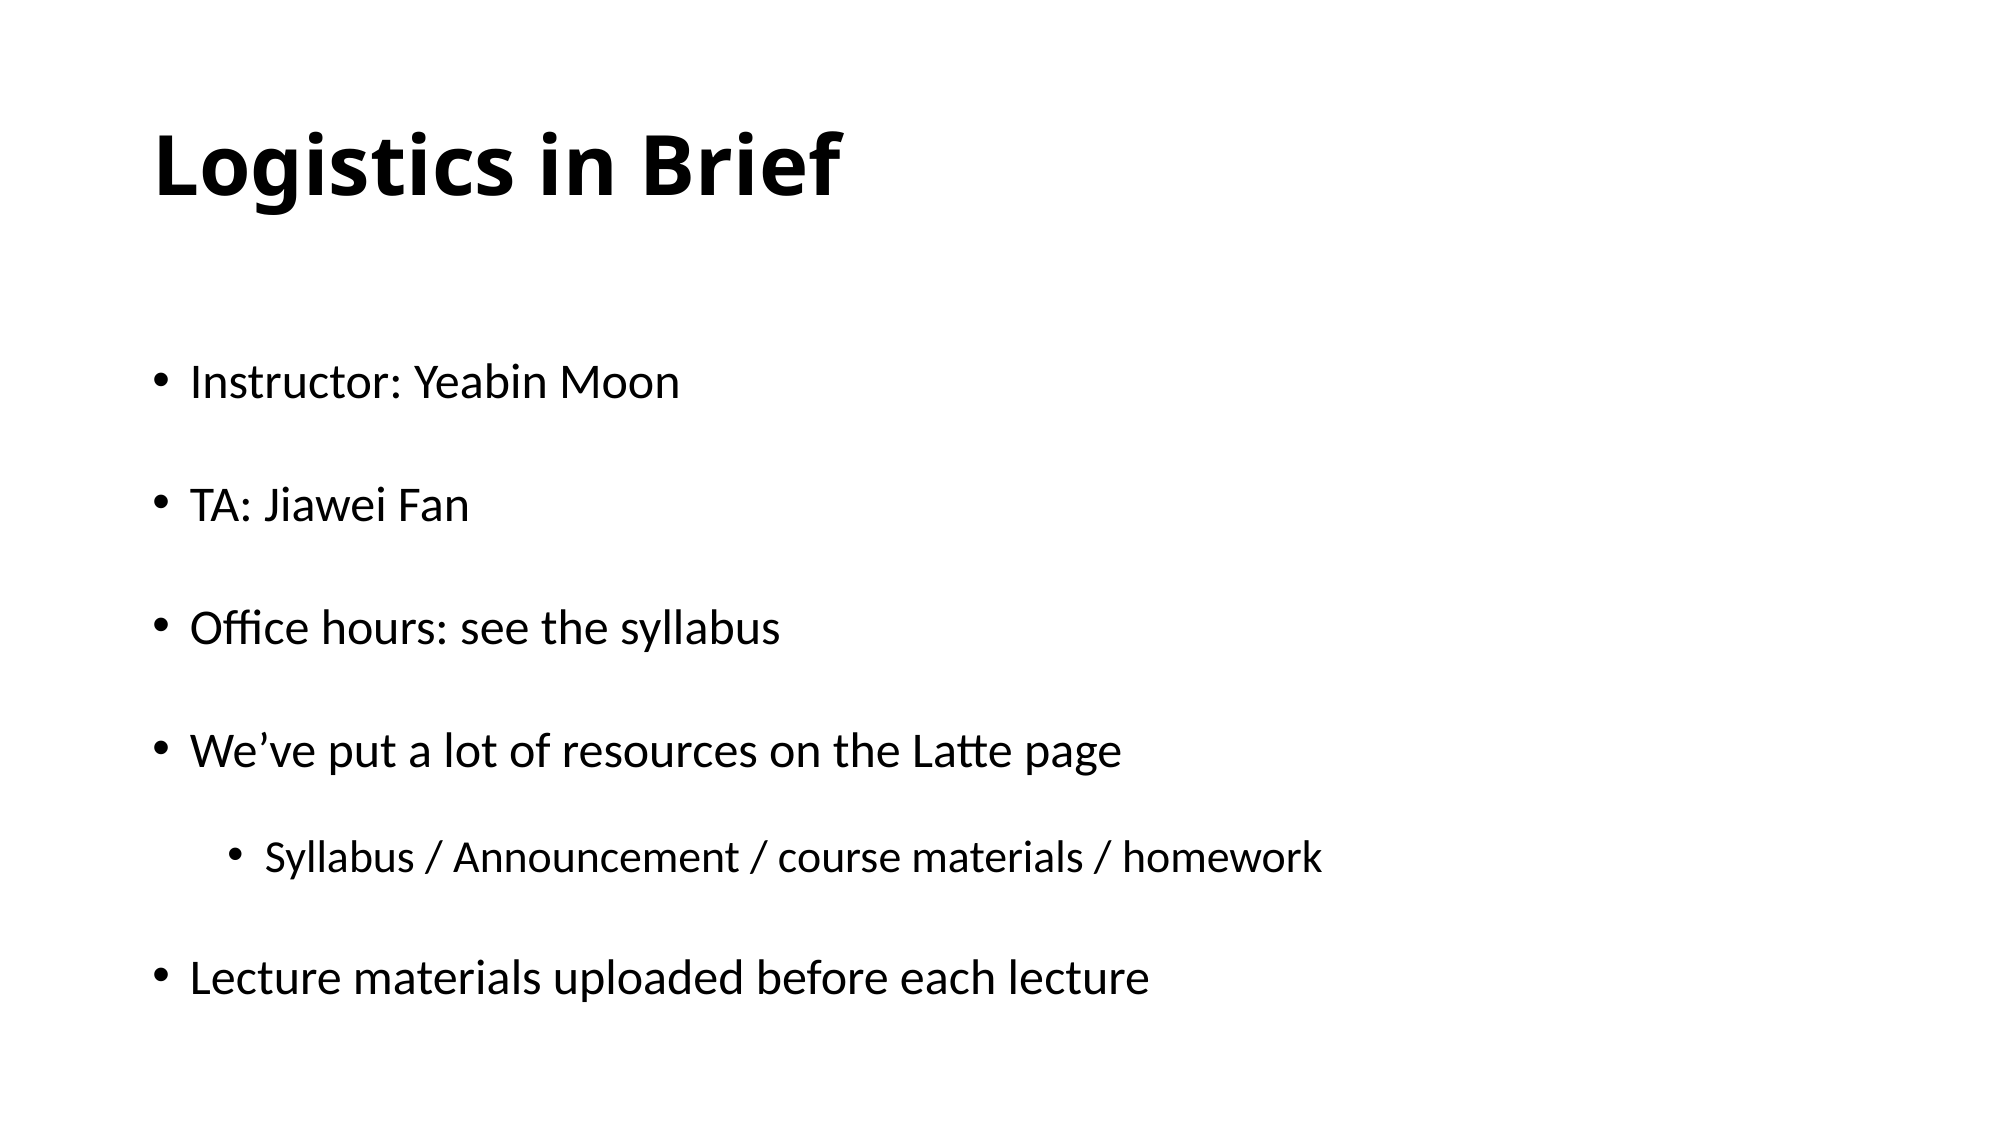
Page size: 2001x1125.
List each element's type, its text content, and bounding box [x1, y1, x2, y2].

title Logistics in Brief [137, 59, 1863, 278]
list Instructor: Yeabin Moon TA: Jiawei Fan Office hours: see the syllabus We’ve put a lot of resources on the Latte page Syllabus / Announcement / course materials / homework Lecture materials uploaded before each lecture [137, 299, 1863, 1014]
